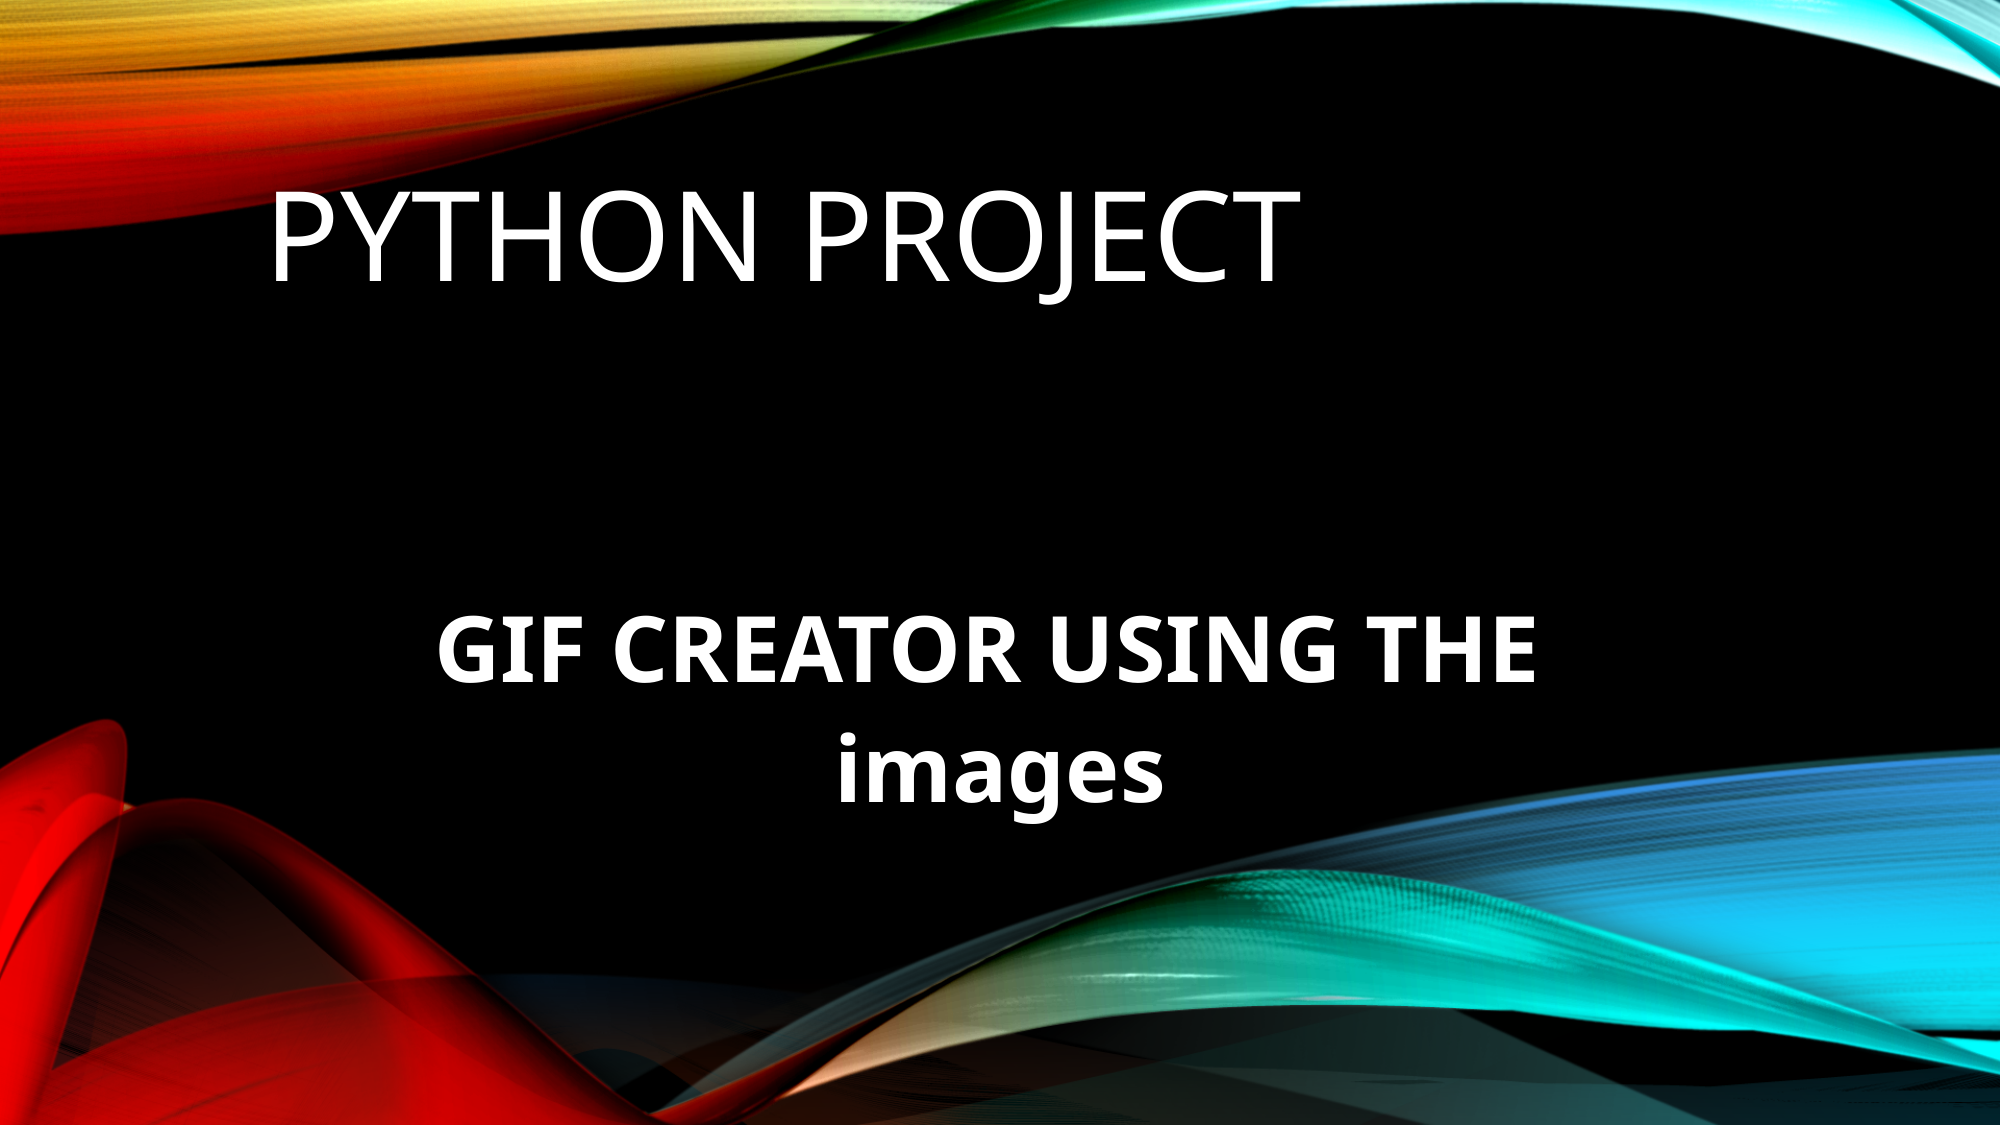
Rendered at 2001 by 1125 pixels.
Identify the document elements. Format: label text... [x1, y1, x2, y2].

picture [0, 717, 2000, 1125]
subtitle GIF CREATOR USING THE images [225, 595, 1775, 709]
title Python project [249, 114, 1750, 317]
picture [0, 0, 2000, 237]
